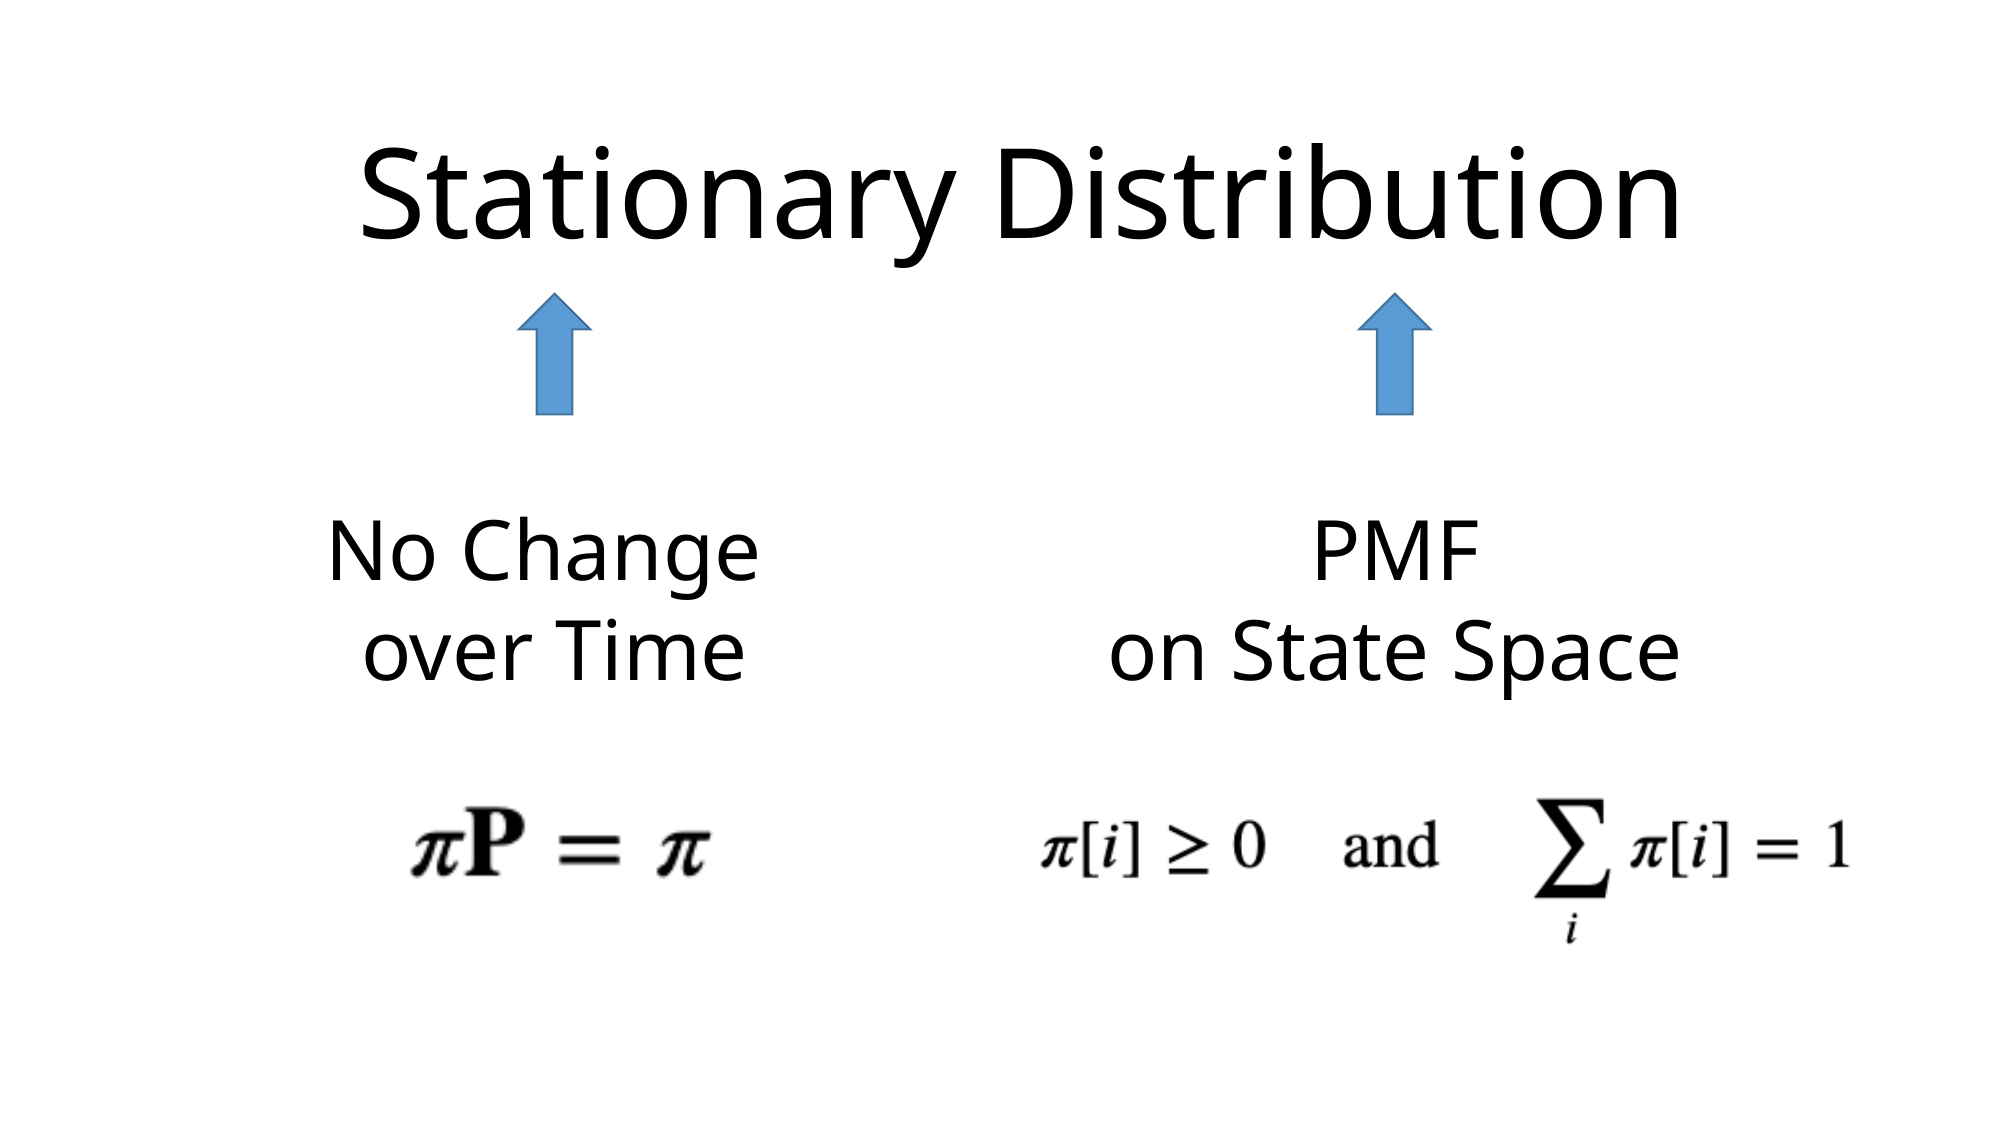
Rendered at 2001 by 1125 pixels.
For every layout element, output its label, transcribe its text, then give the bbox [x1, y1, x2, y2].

text_box No Change over Time [310, 489, 799, 705]
text_box [1356, 292, 1433, 416]
text_box Stationary Distribution [342, 105, 1703, 271]
picture [993, 782, 1910, 979]
text_box [516, 292, 593, 416]
picture [308, 757, 801, 948]
text_box PMF on State Space [1092, 489, 1698, 705]
